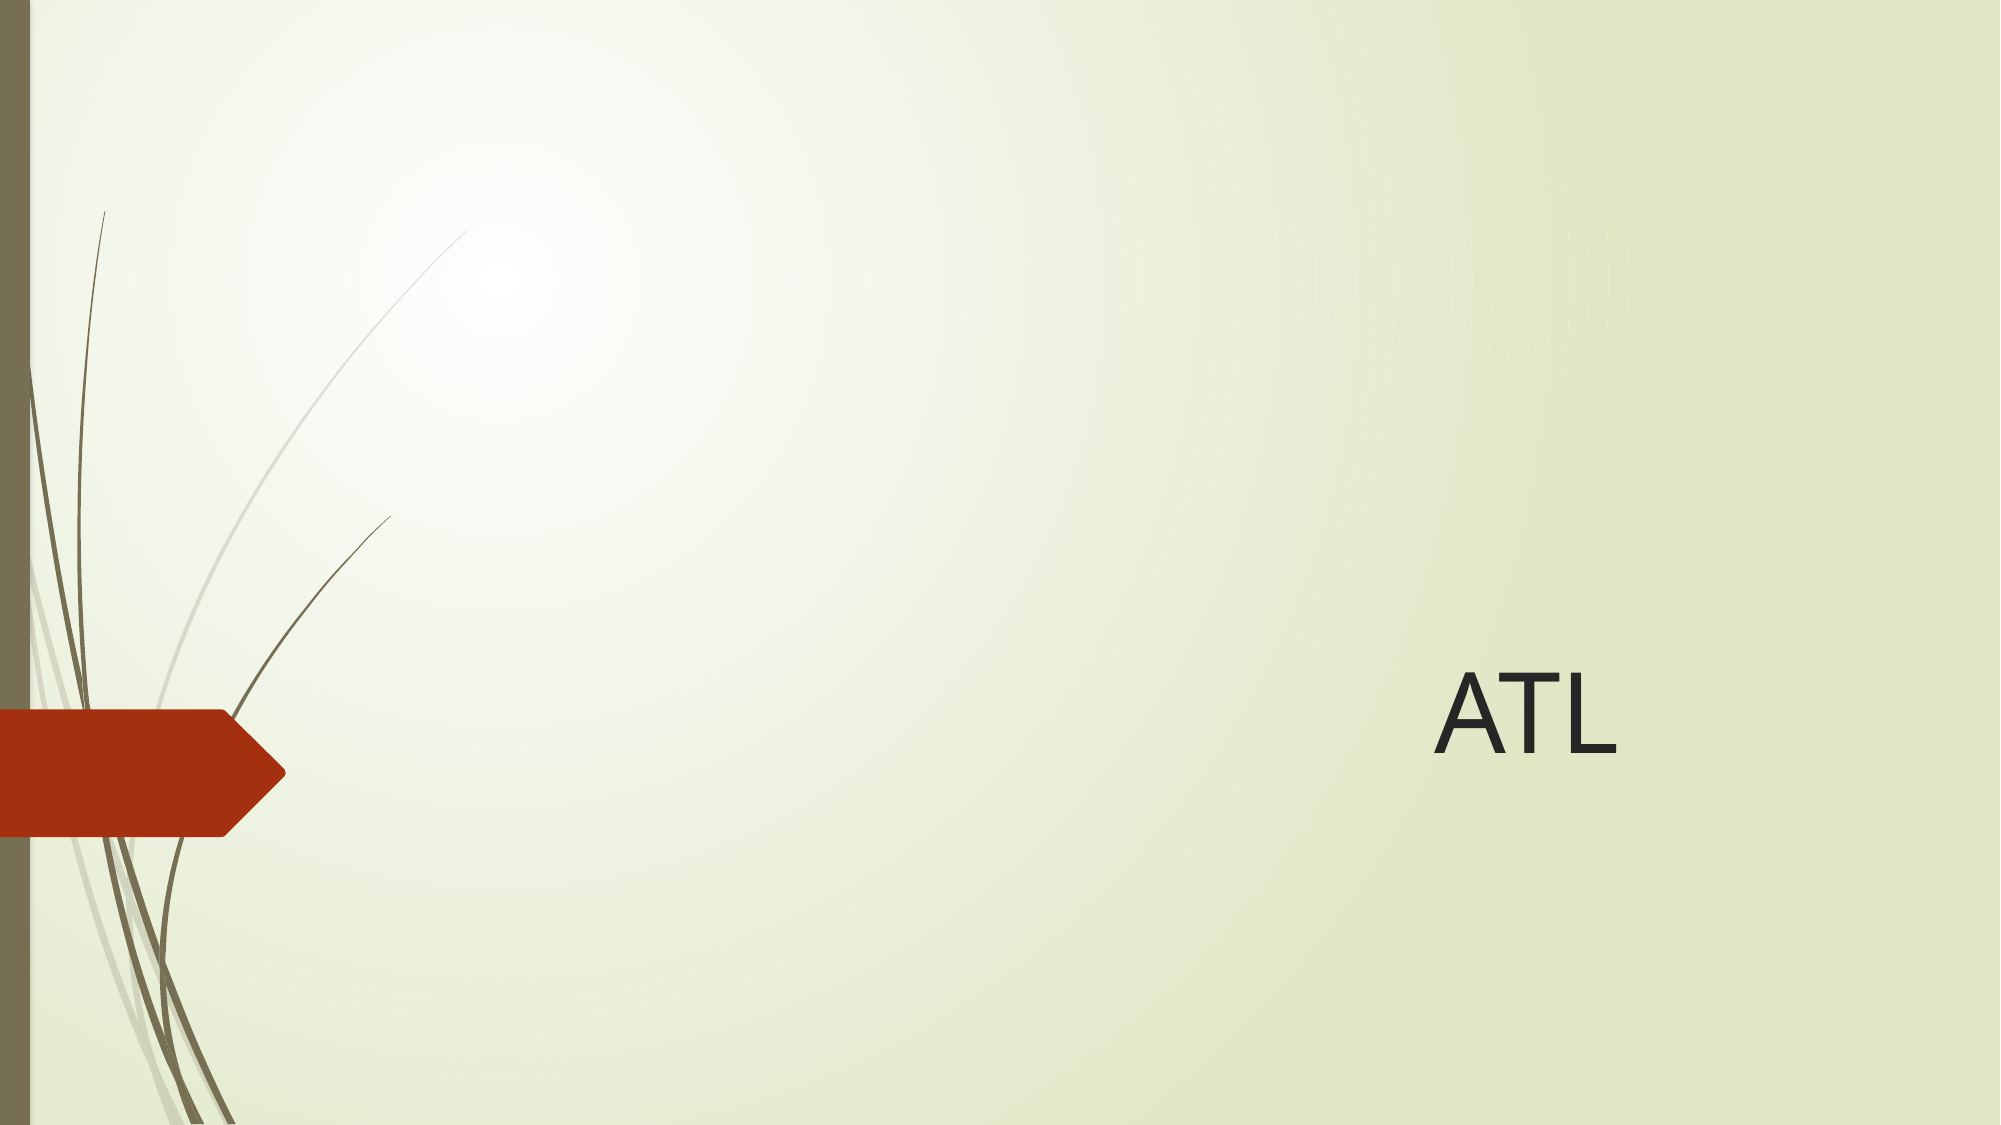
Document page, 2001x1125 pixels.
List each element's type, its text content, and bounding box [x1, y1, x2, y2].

title ATL [424, 412, 1888, 784]
